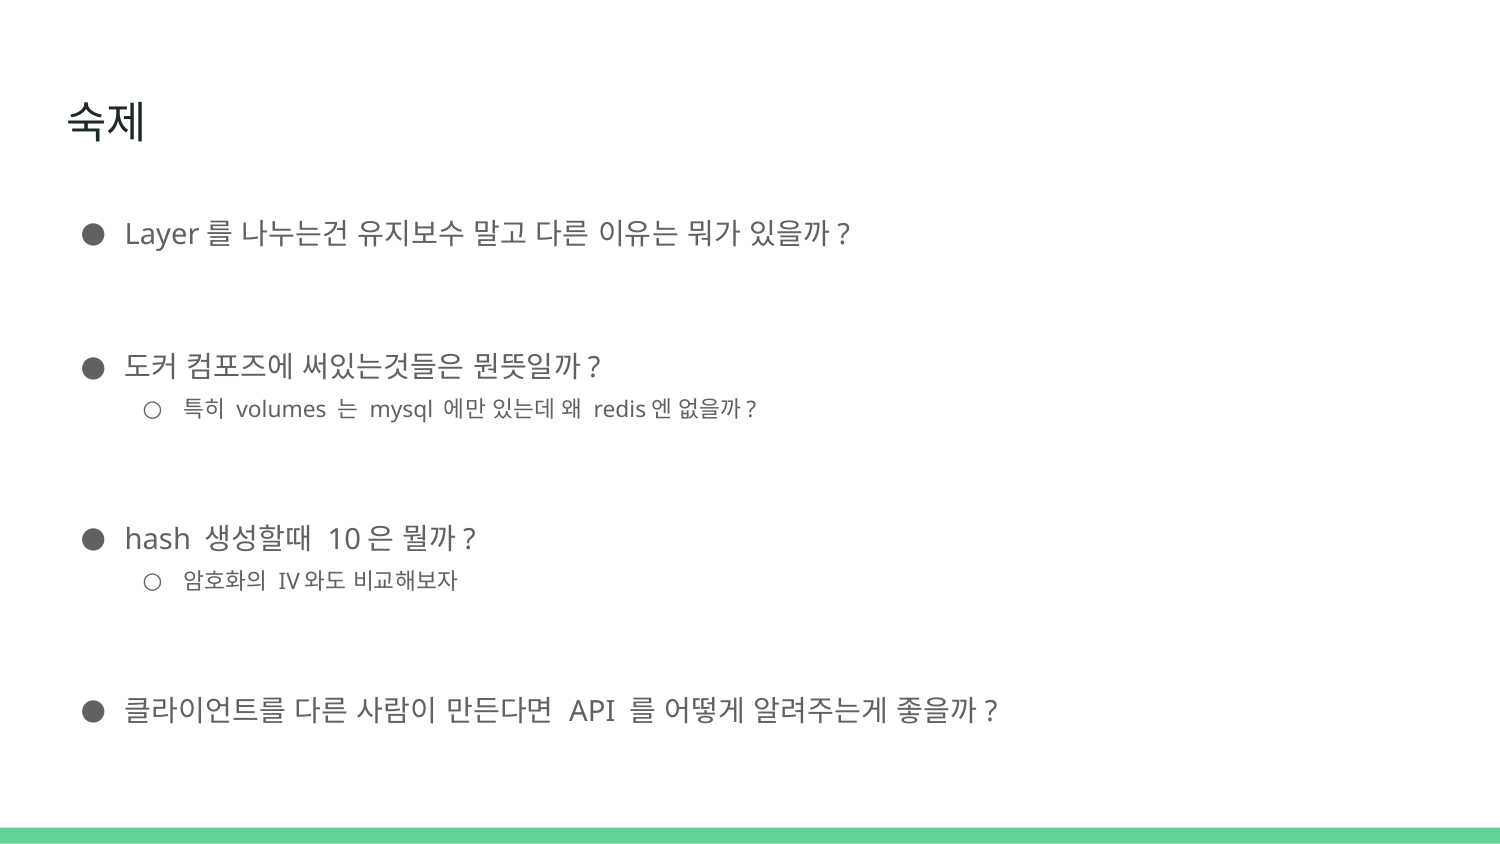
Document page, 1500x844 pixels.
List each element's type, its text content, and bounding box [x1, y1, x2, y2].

list Layer를 나누는건 유지보수 말고 다른 이유는 뭐가 있을까? 도커 컴포즈에 써있는것들은 뭔뜻일까? 특히 volumes 는 mysql 에만 있는데 왜 redis엔 없을까? hash 생성할때 10은 뭘까? 암호화의 IV와도 비교해보자 클라이언트를 다른 사람이 만든다면 API 를 어떻게 알려주는게 좋을까? [51, 189, 1449, 750]
title 숙제 [51, 72, 1449, 167]
